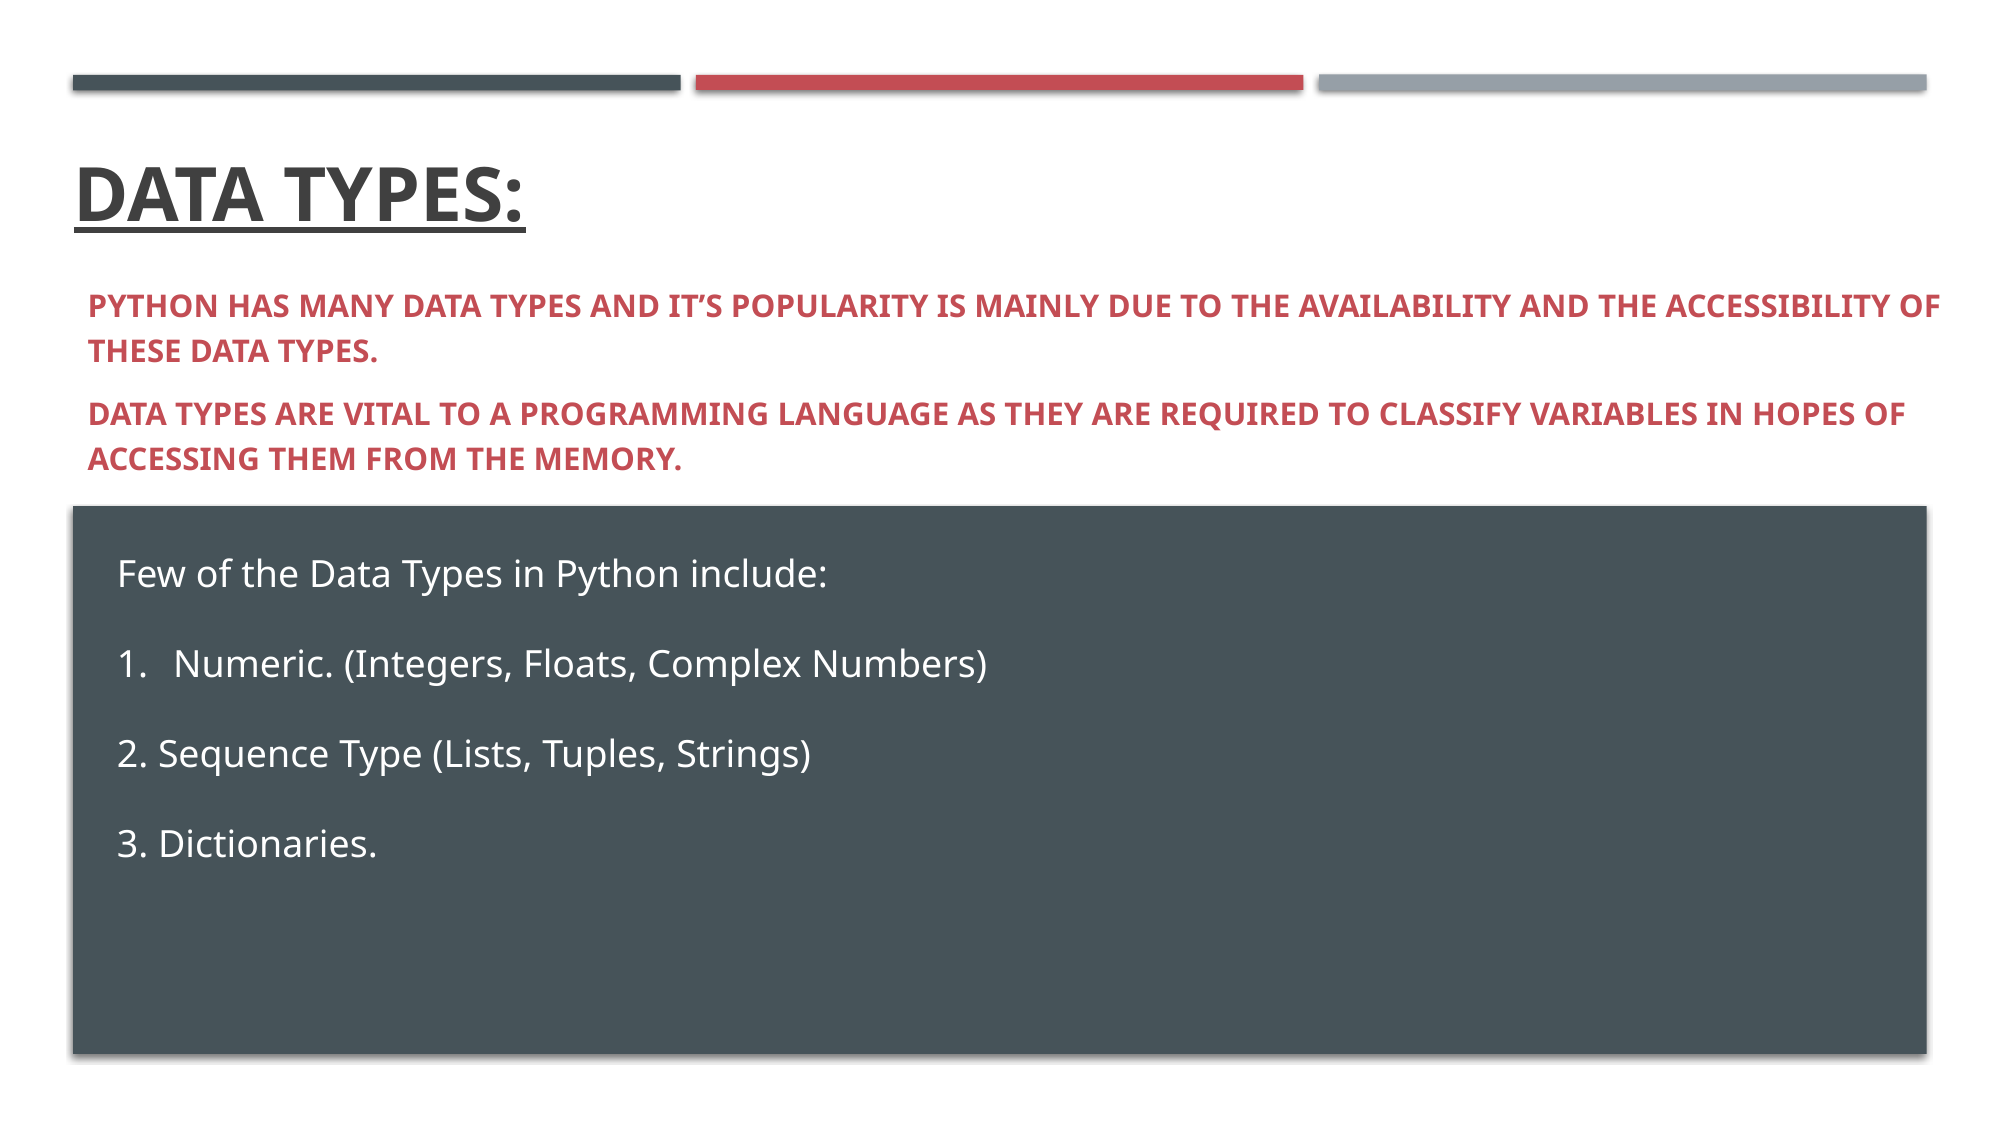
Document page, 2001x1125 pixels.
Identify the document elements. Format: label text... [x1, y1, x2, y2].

subtitle Python has many data types and it’s popularity is mainly due to the availability and the accessibility of these data types. Data types are vital to a programming language as they are required to classify variables In hopes of accessing them from the memory. [72, 271, 1976, 485]
title DATA TYPES: [58, 3, 1863, 246]
text_box Few of the Data Types in Python include: Numeric. (Integers, Floats, Complex Numbers) 2. Sequence Type (Lists, Tuples, Strings) 3. Dictionaries. [102, 542, 1910, 963]
